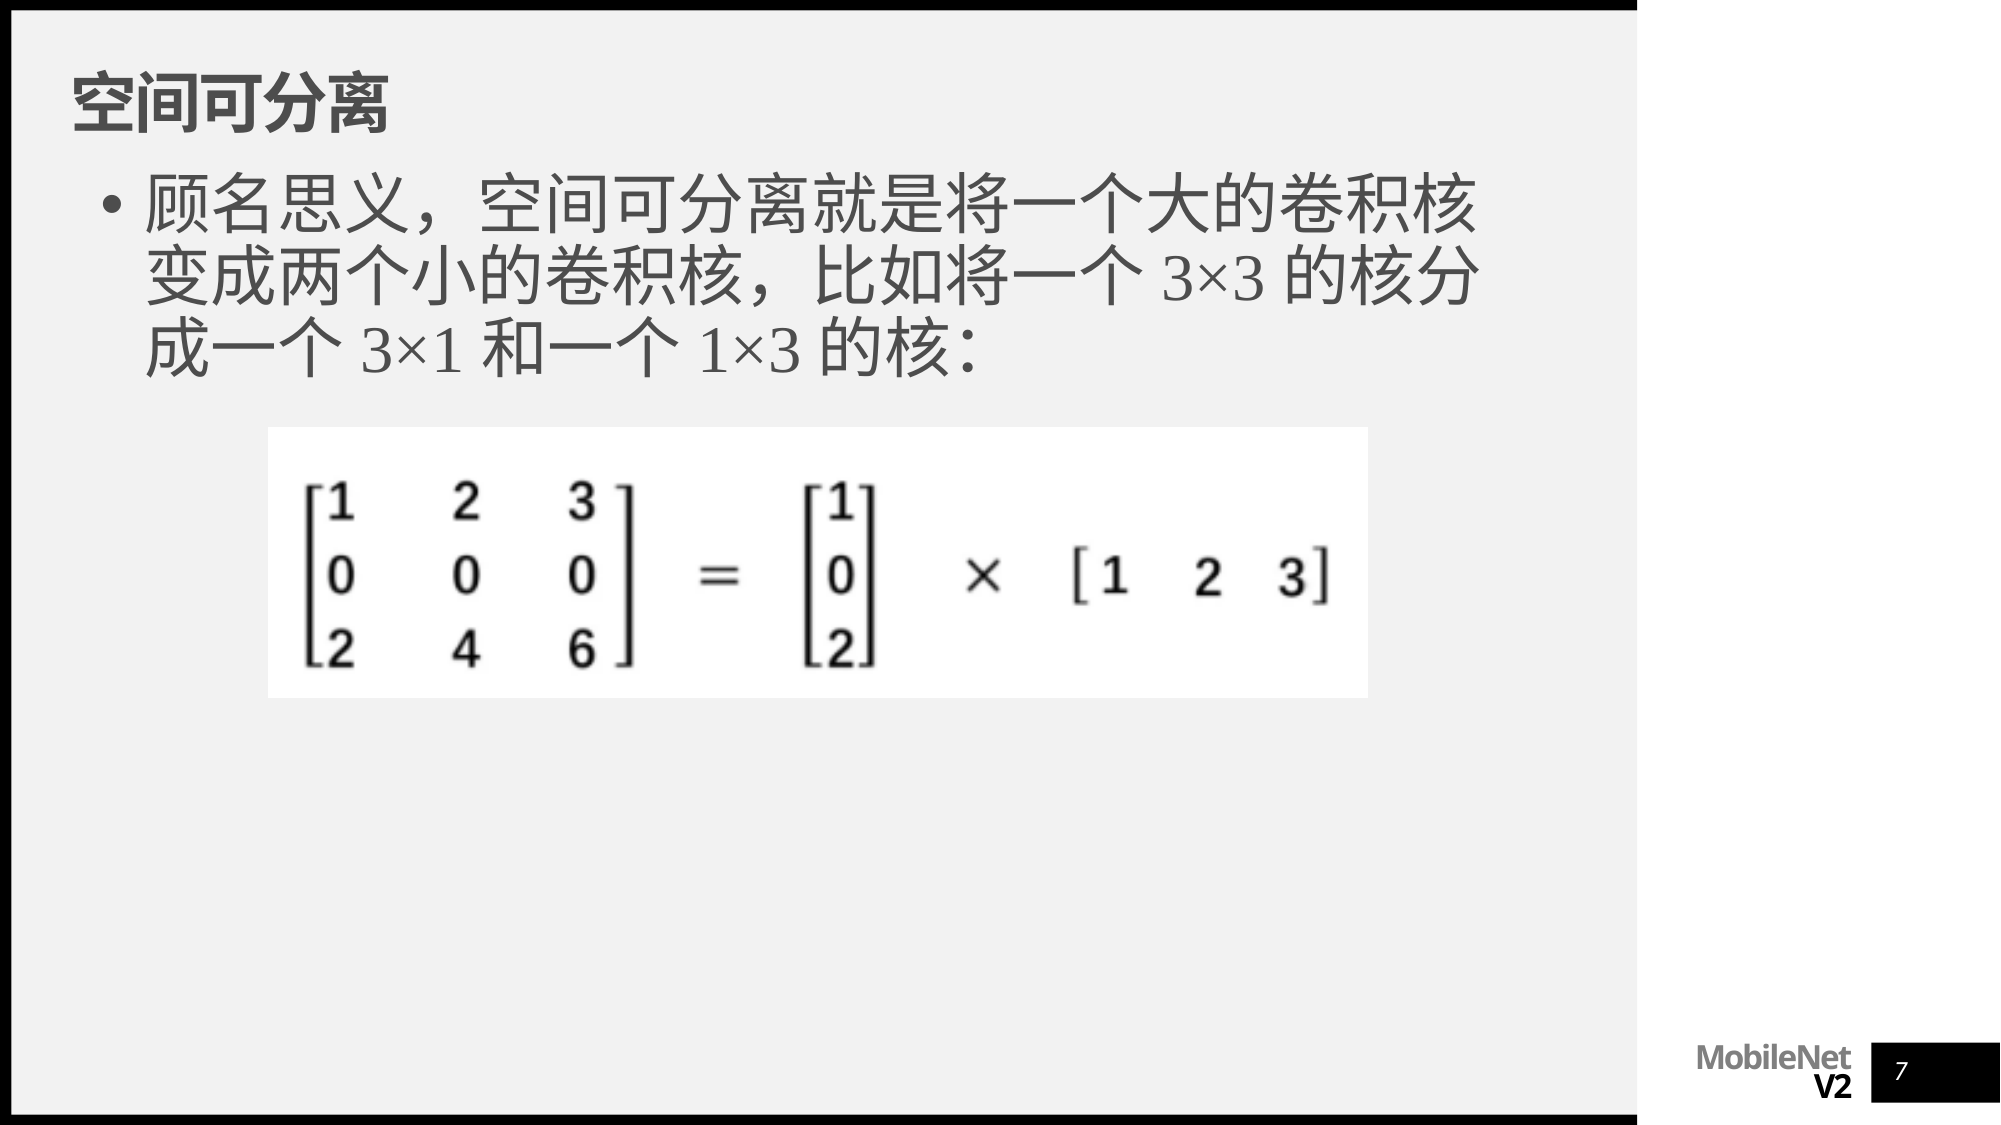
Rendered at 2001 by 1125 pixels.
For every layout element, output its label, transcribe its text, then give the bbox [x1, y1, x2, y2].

picture [268, 427, 1368, 698]
list 顾名思义，空间可分离就是将一个大的卷积核变成两个小的卷积核，比如将一个3×3的核分成一个3×1和一个1×3的核： [70, 141, 1569, 412]
slide_number 7 [1877, 1050, 1924, 1096]
title 空间可分离 [70, 70, 1569, 141]
